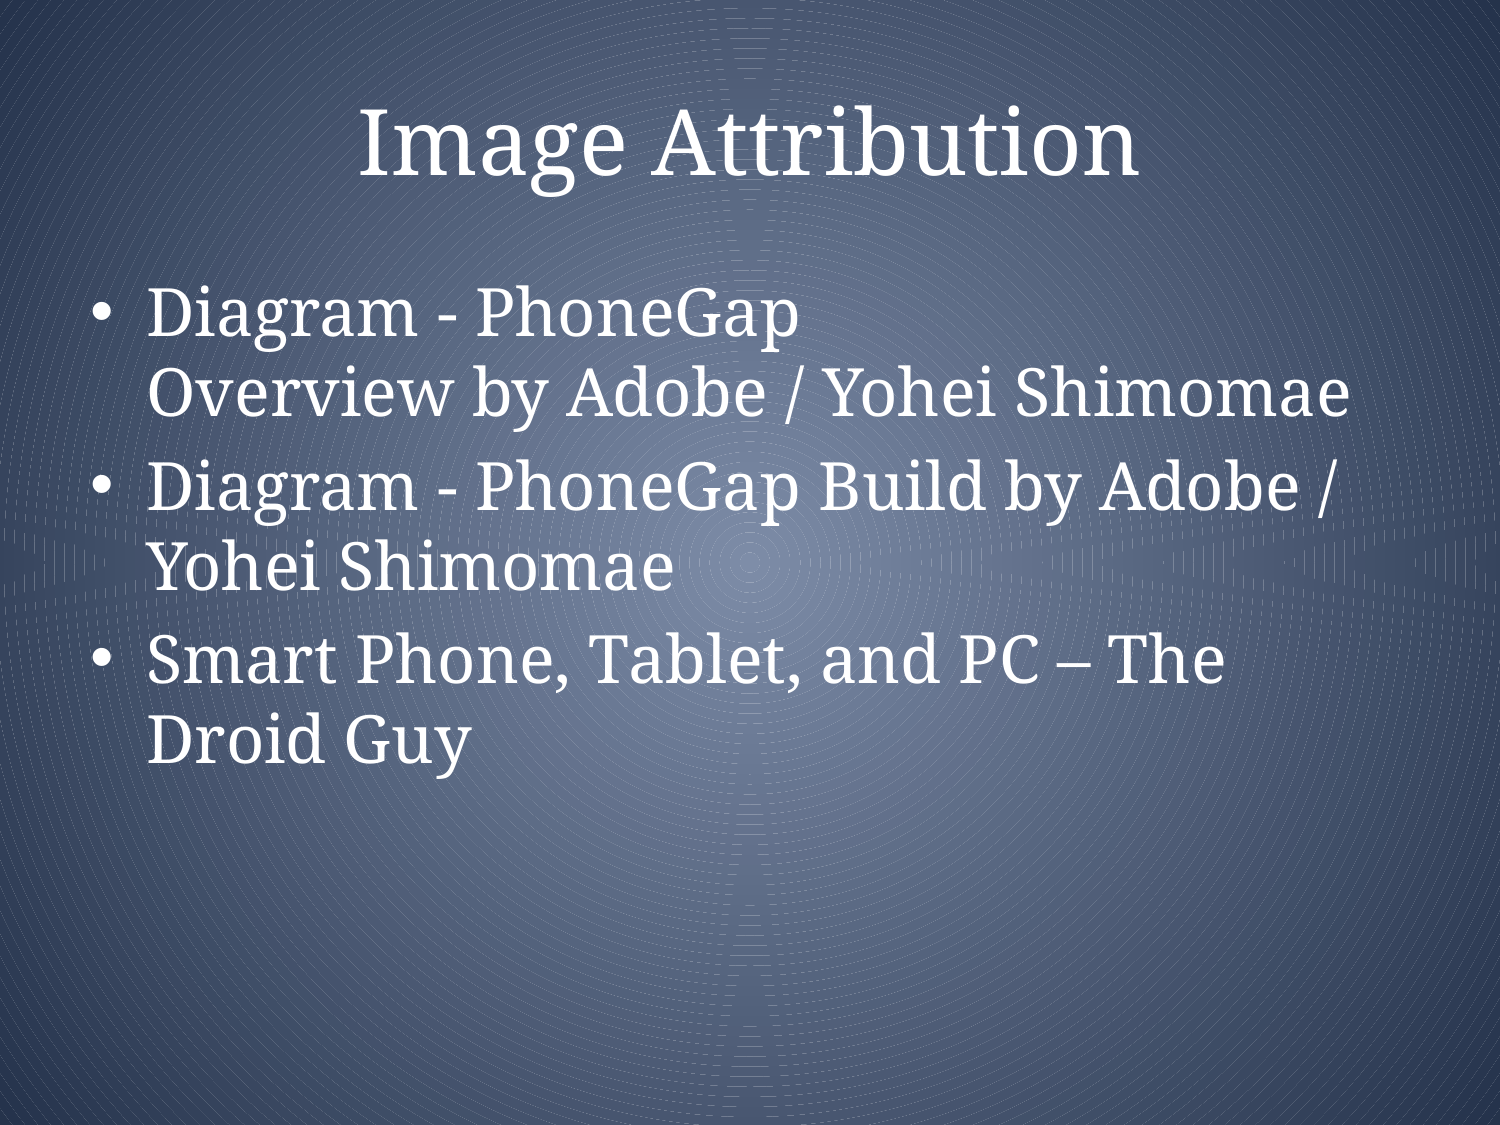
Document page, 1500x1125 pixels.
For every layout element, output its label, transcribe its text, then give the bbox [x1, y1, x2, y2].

title Image Attribution [75, 45, 1425, 233]
list Diagram - PhoneGap Overview by Adobe / Yohei Shimomae Diagram - PhoneGap Build by Adobe / Yohei Shimomae Smart Phone, Tablet, and PC – The Droid Guy [75, 262, 1425, 1005]
